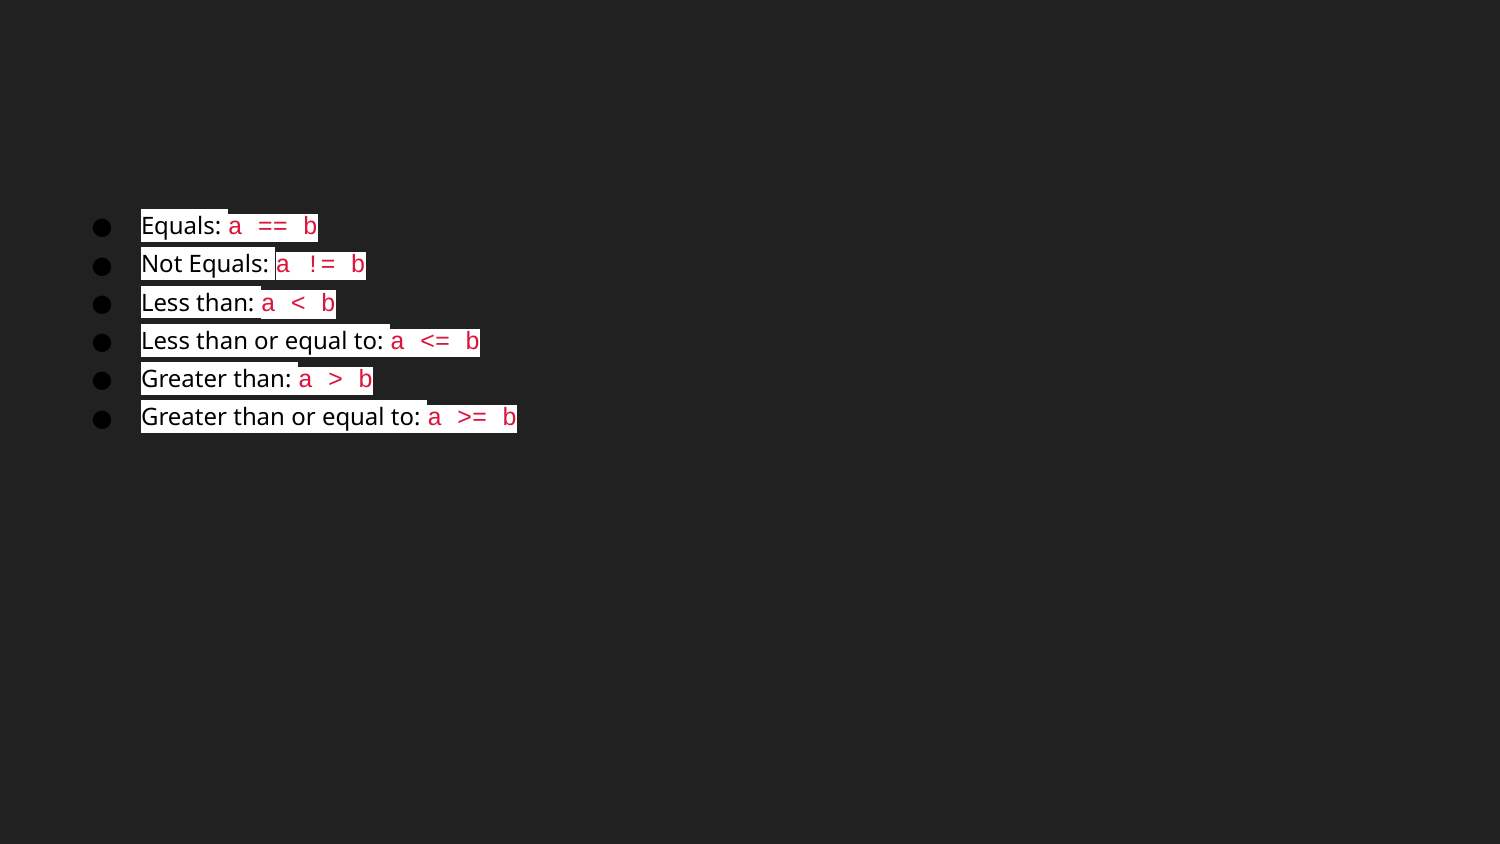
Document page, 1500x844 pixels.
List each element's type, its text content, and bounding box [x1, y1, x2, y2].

list Equals: a == b Not Equals: a != b Less than: a < b Less than or equal to: a <= b Greater than: a > b Greater than or equal to: a >= b [51, 189, 1449, 750]
